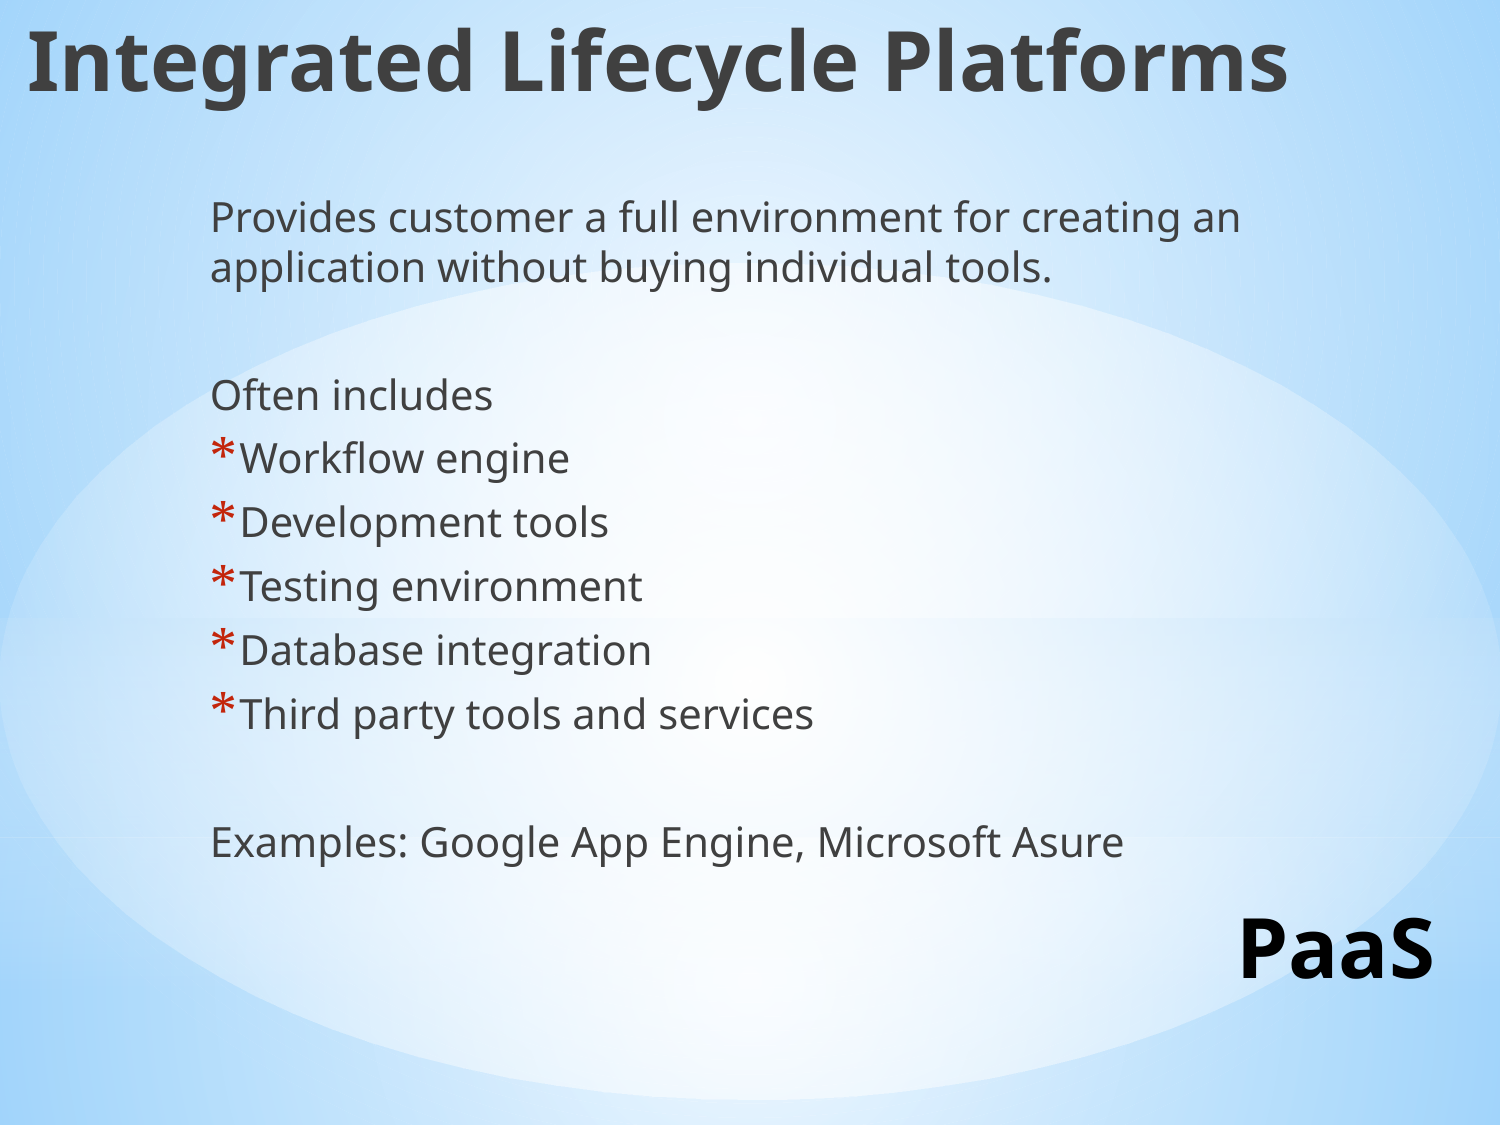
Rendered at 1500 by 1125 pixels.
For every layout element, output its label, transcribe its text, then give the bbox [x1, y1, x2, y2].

list Provides customer a full environment for creating an application without buying individual tools. Often includes Workflow engine Development tools Testing environment Database integration Third party tools and services Examples: Google App Engine, Microsoft Asure [187, 189, 1375, 876]
title PaaS [50, 887, 1450, 1075]
text_box Integrated Lifecycle Platforms [4, 1, 1405, 189]
